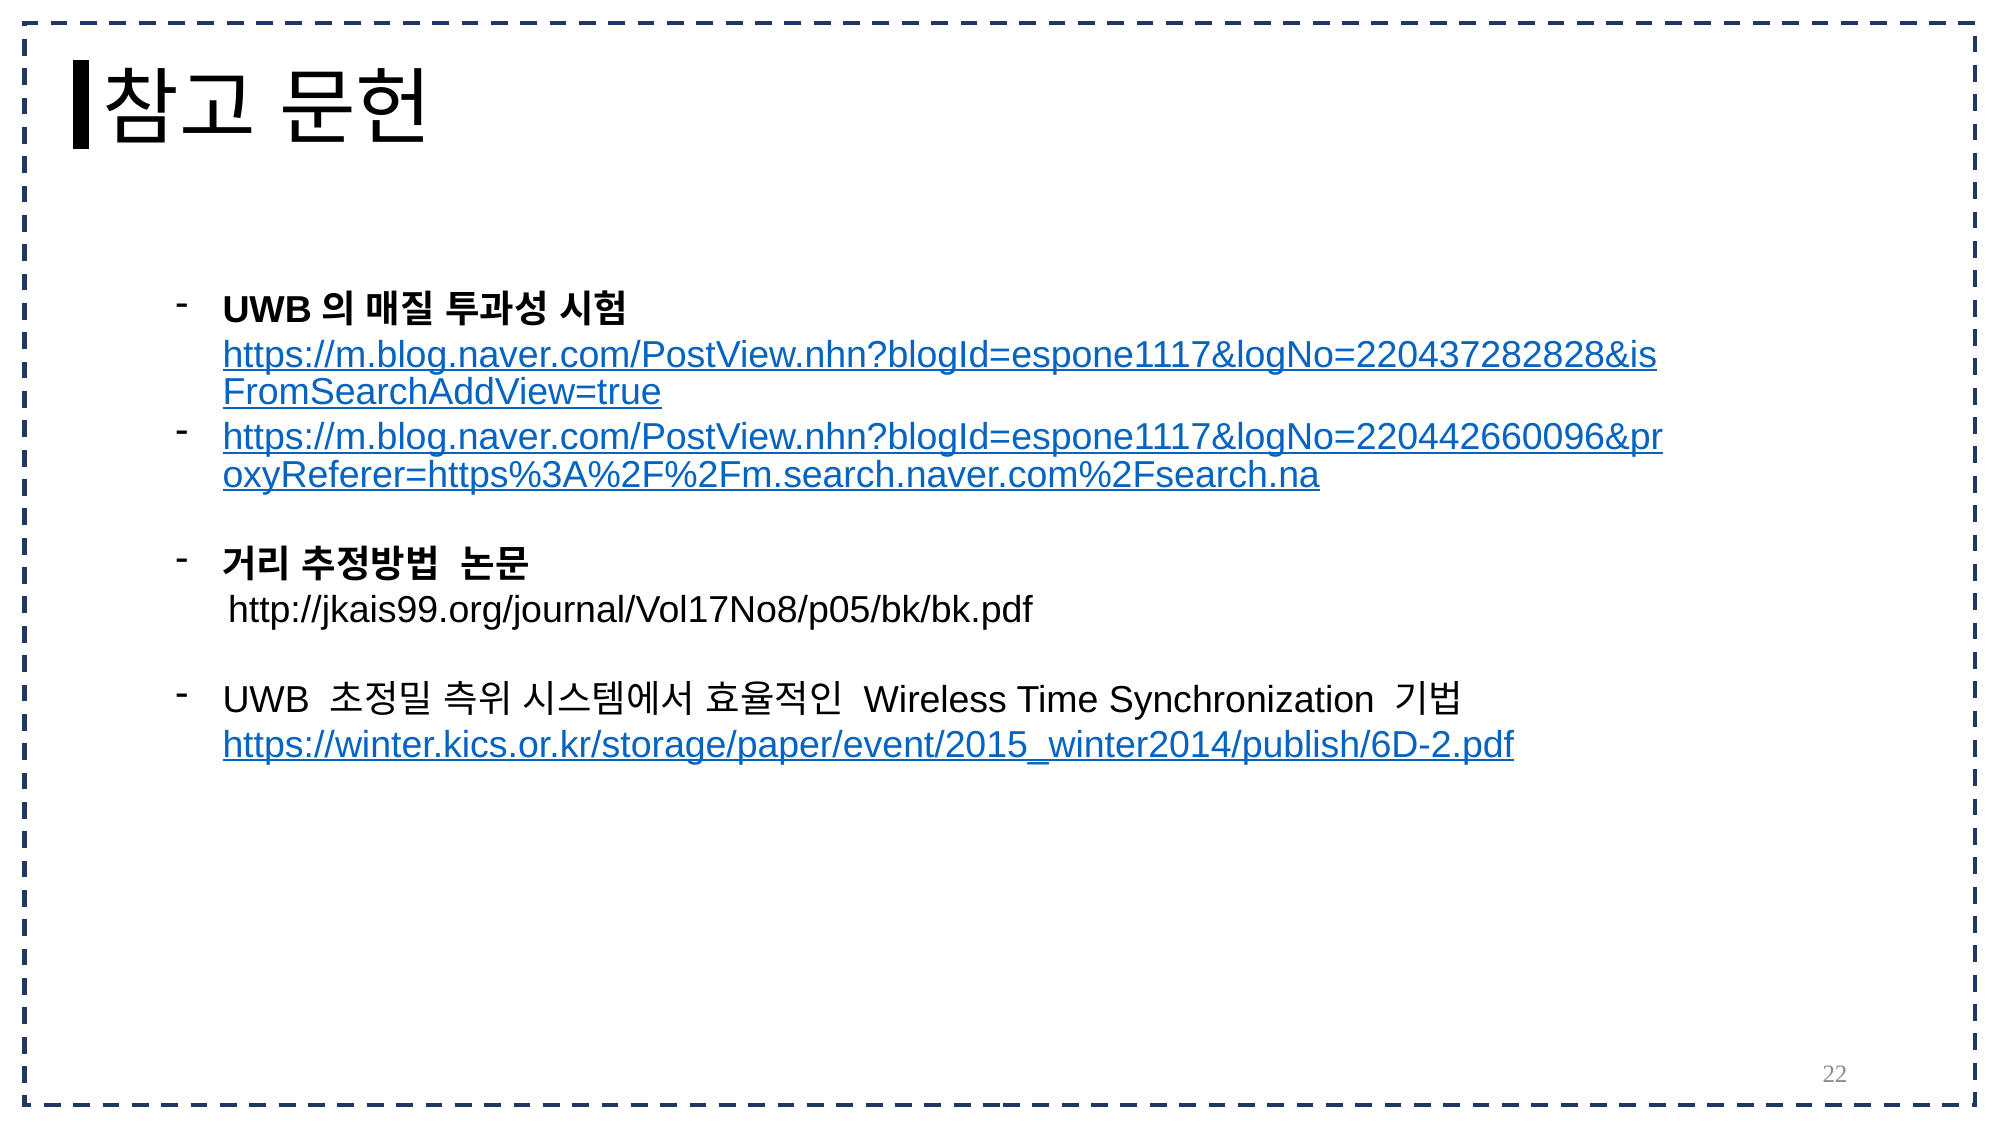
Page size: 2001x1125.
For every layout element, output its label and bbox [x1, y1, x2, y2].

text_box [23, 22, 1976, 1106]
